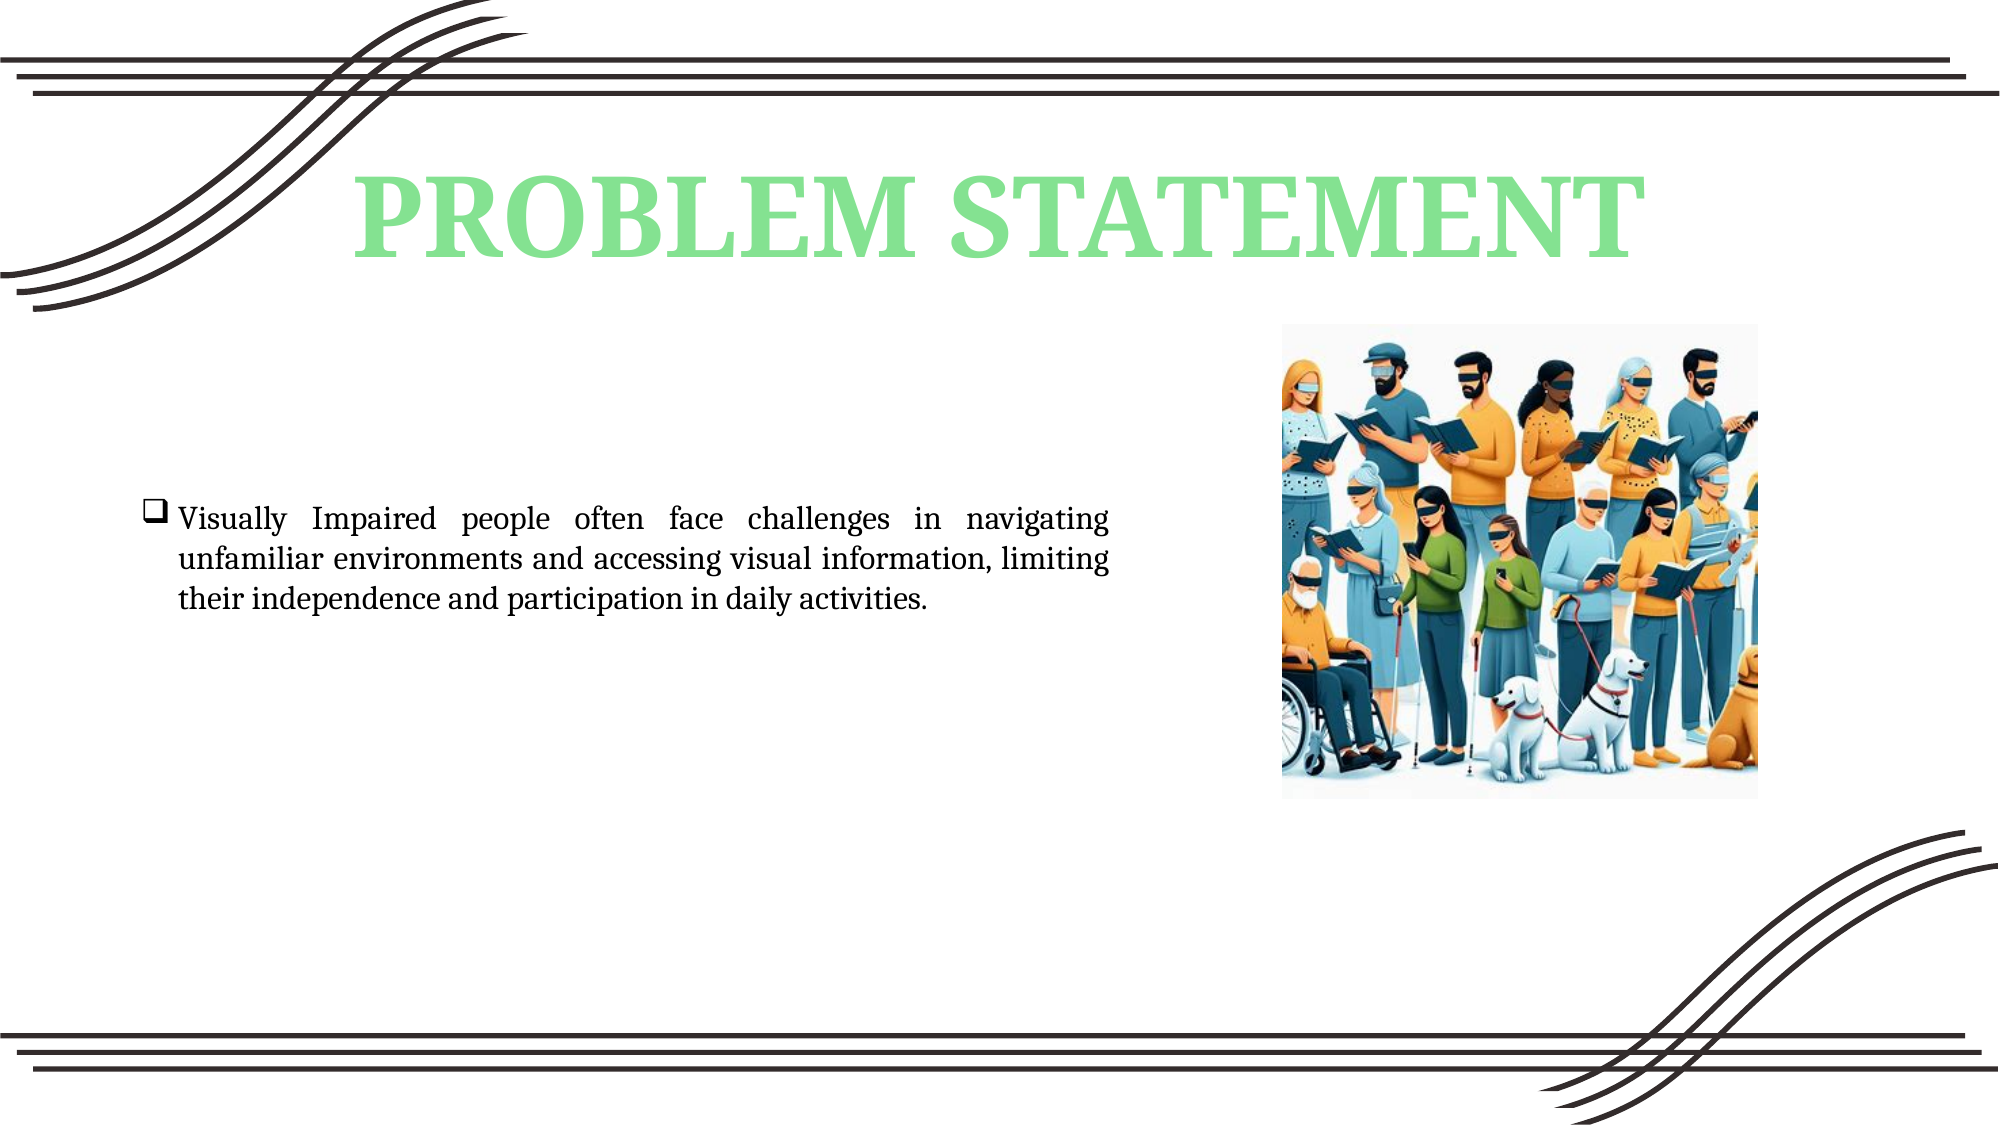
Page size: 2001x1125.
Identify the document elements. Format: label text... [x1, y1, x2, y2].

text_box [0, 829, 1999, 1125]
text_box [0, 0, 2000, 313]
text_box Visually Impaired people often face challenges in navigating unfamiliar environments and accessing visual information, limiting their independence and participation in daily activities. [126, 488, 1126, 624]
picture [1282, 323, 1759, 800]
